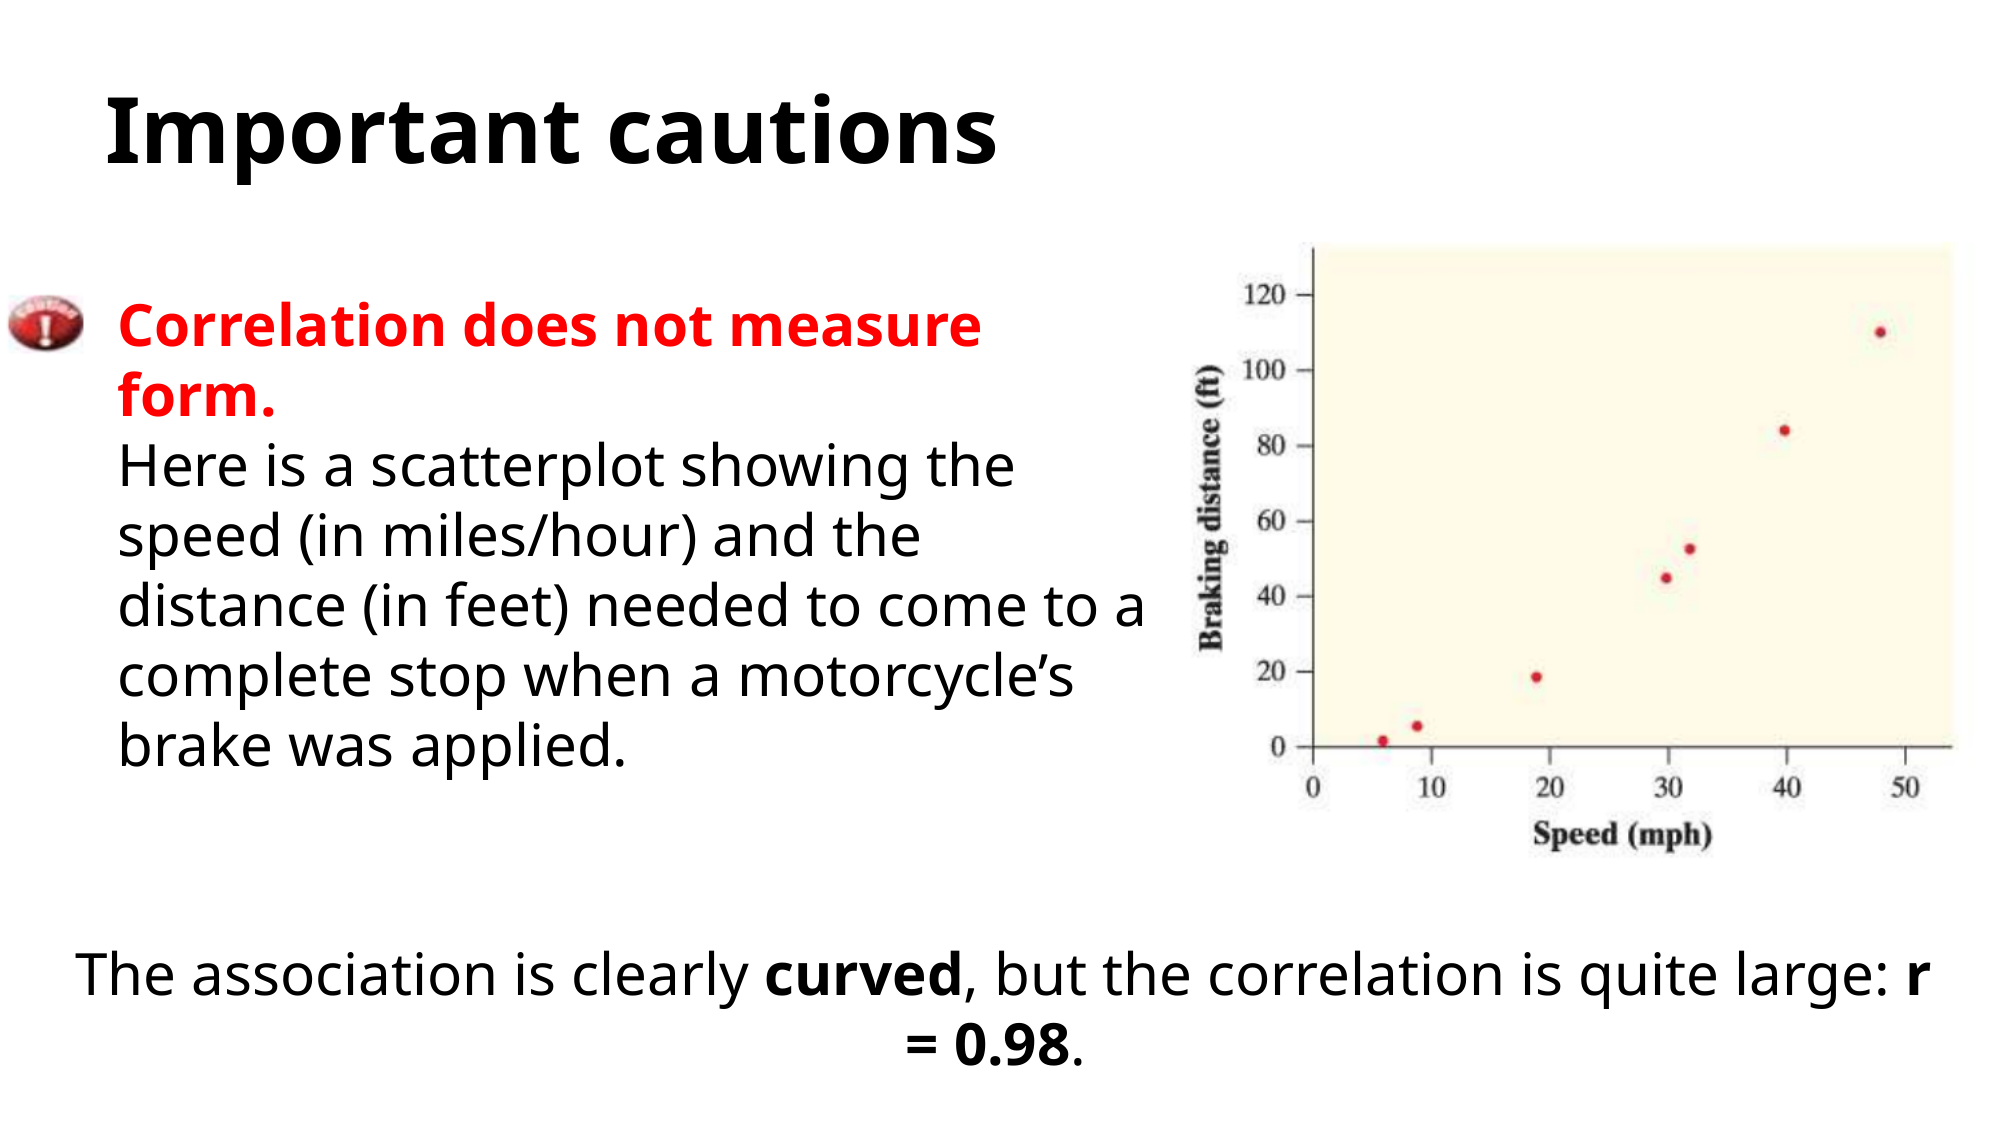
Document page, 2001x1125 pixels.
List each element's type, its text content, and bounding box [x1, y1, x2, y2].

picture [1167, 217, 1983, 866]
title Important cautions [90, 25, 1816, 244]
text_box Correlation does not measure form. Here is a scatterplot showing the speed (in miles/hour) and the distance (in feet) needed to come to a complete stop when a motorcycle’s brake was applied. [103, 280, 1167, 856]
text_box The association is clearly curved, but the correlation is quite large: r = 0.98. [45, 929, 1962, 1084]
picture [0, 275, 91, 362]
